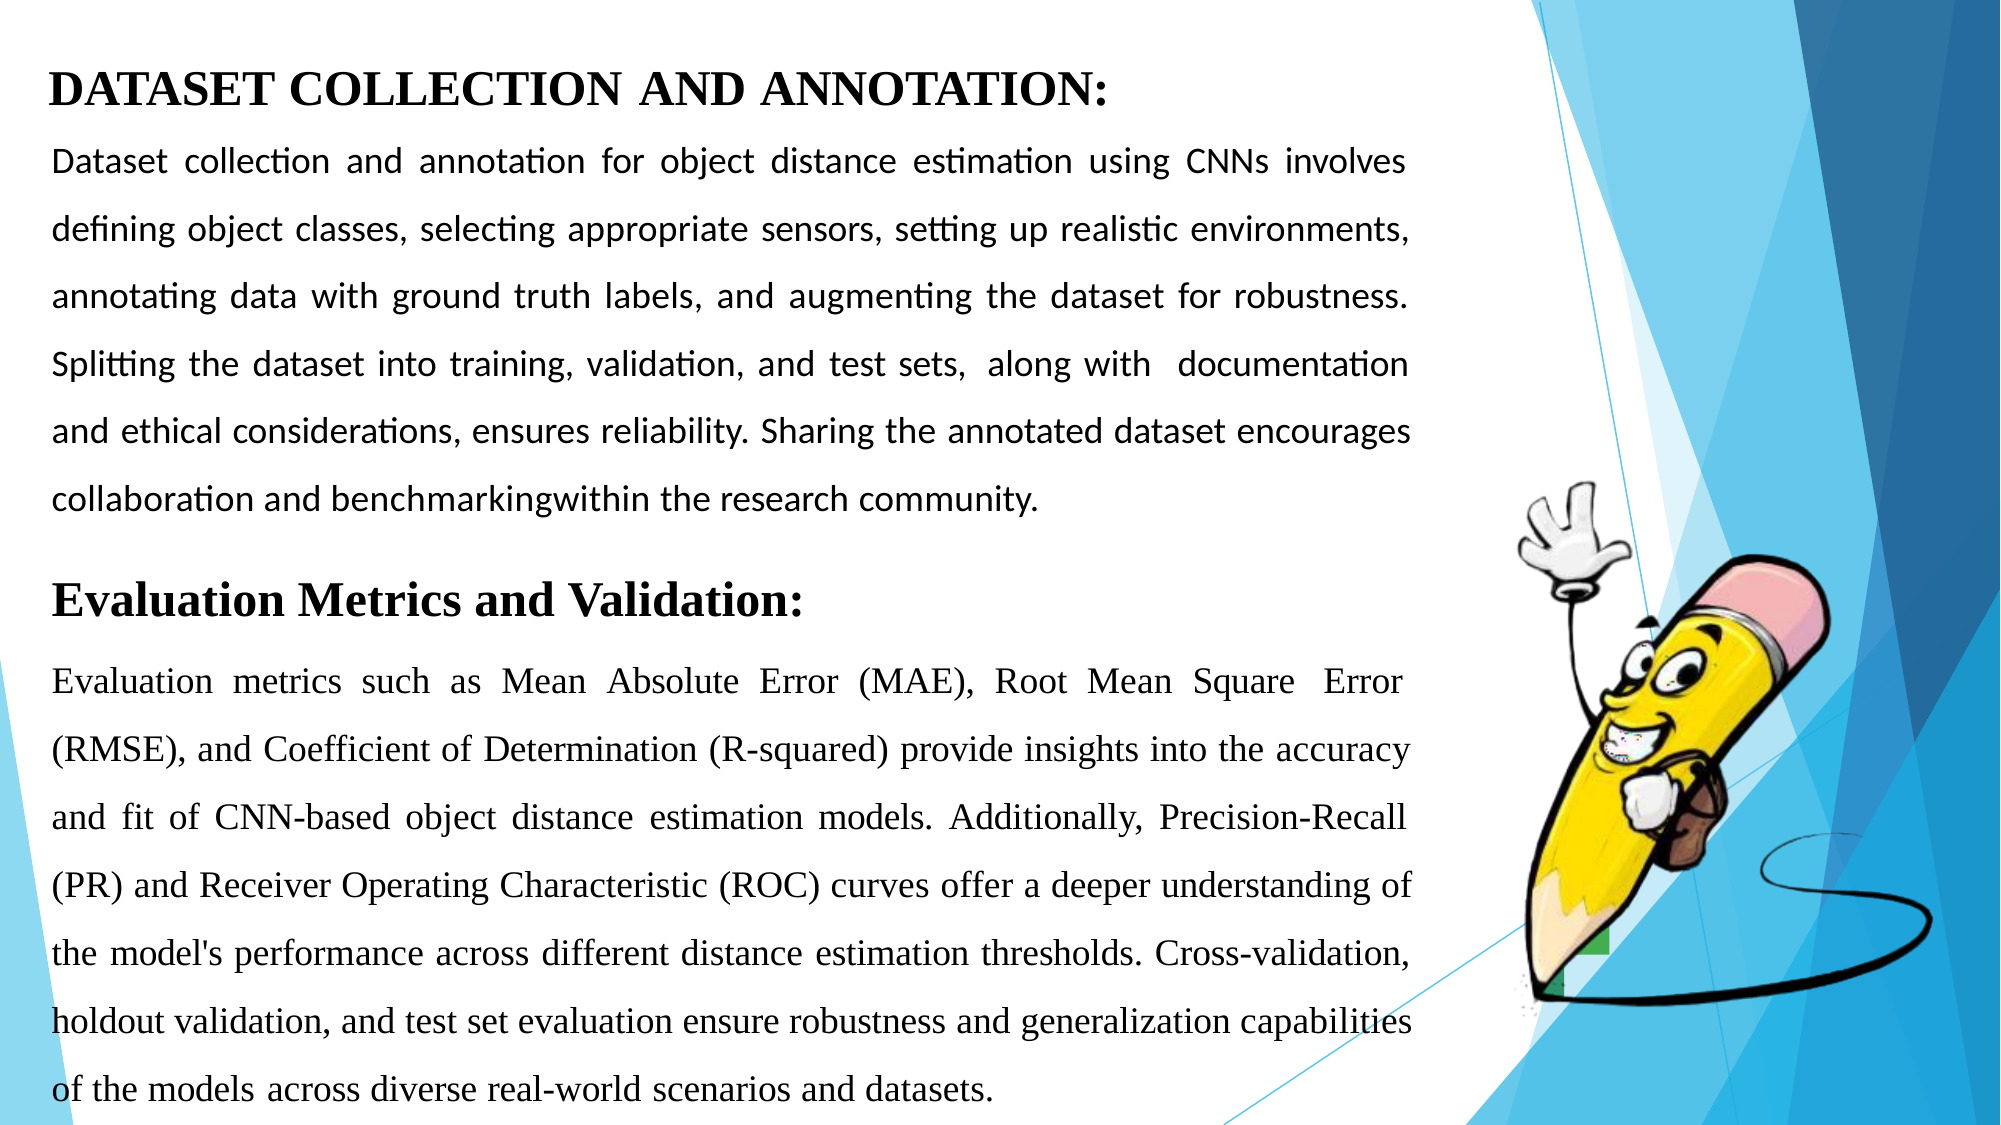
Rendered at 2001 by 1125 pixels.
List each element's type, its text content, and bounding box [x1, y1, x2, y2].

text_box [1420, 434, 2000, 1060]
text_box Dataset collection and annotation for object distance estimation using CNNs involves defining object classes, selecting appropriate sensors, setting up realistic environments, annotating data with ground truth labels, and augmenting the dataset for robustness. Splitting the dataset into training, validation, and test sets, along with documentation and ethical considerations, ensures reliability. Sharing the annotated dataset encourages collaboration and benchmarkingwithin the research community. Evaluation Metrics and Validation: Evaluation metrics such as Mean Absolute Error (MAE), Root Mean Square Error (RMSE), and Coefficient of Determination (R-squared) provide insights into the accuracy and fit of CNN-based object distance estimation models. Additionally, Precision-Recall (PR) and Receiver Operating Characteristic (ROC) curves offer a deeper understanding of the model's performance across different distance estimation thresholds. Cross-validation, holdout validation, and test set evaluation ensure robustness and generalization capabilities of the models across diverse real-world scenarios and datasets. [49, 110, 1424, 1109]
title DATASET COLLECTION AND ANNOTATION: [46, 53, 1130, 243]
